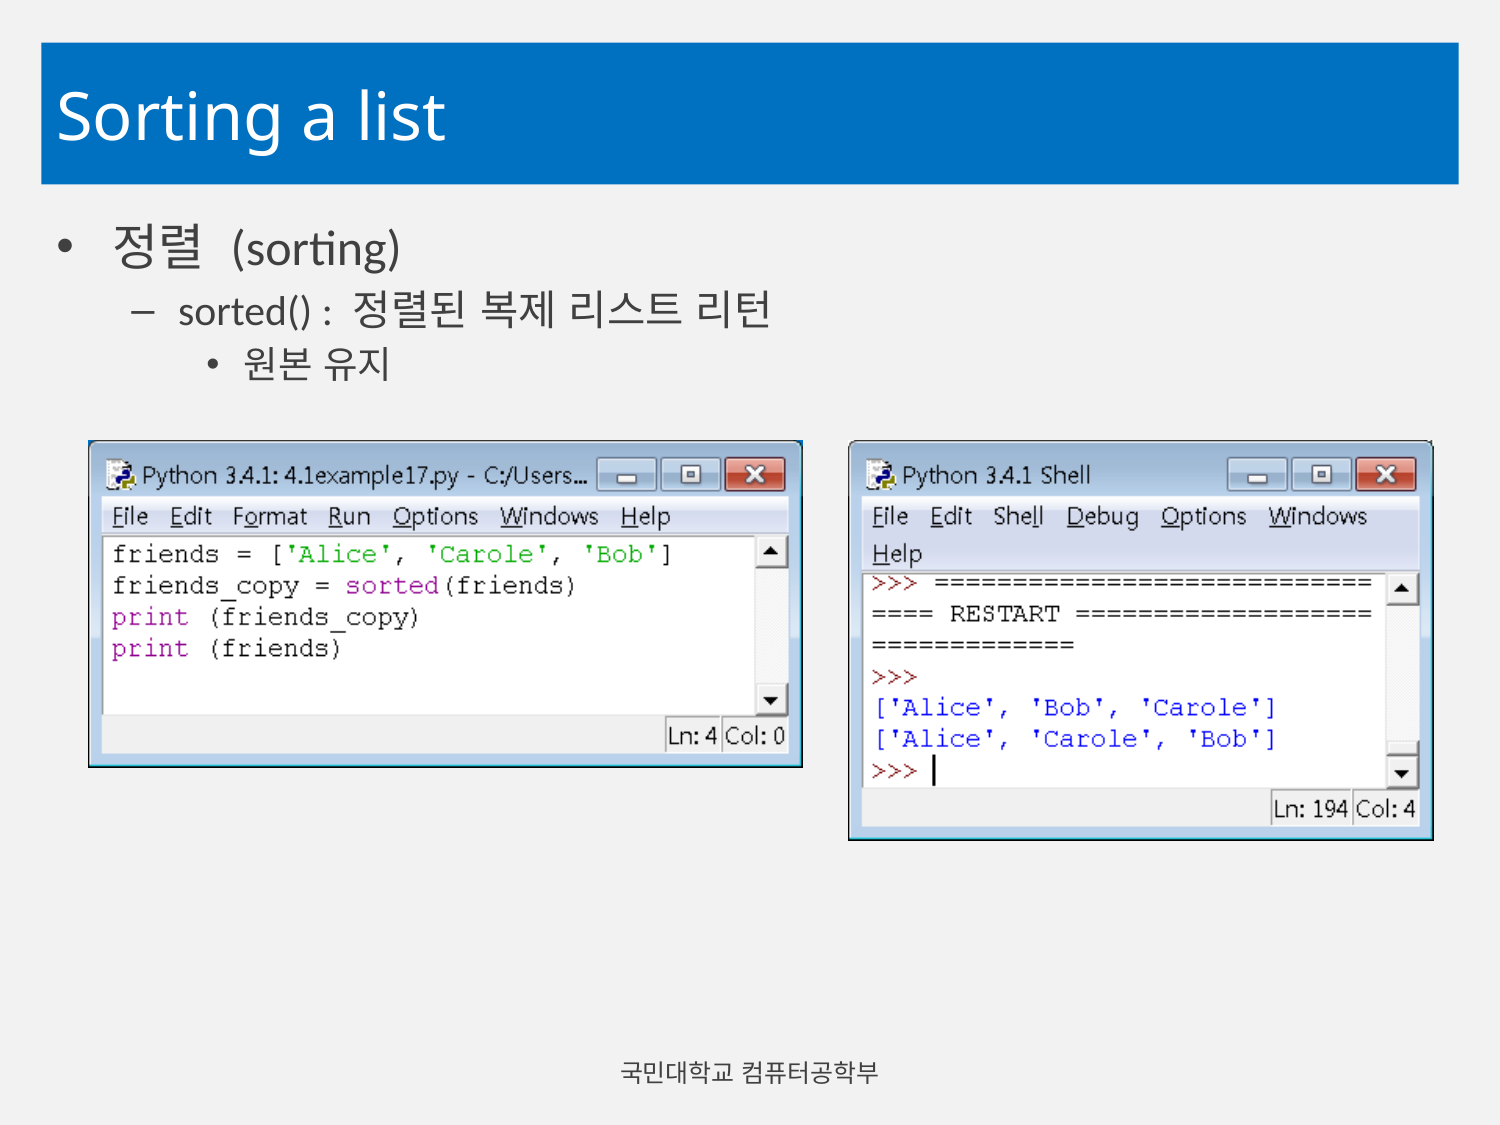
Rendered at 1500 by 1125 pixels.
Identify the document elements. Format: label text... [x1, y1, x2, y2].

title Sorting a list [41, 42, 1459, 185]
picture [848, 440, 1434, 841]
list 정렬 (sorting) sorted() : 정렬된 복제 리스트 리턴 원본 유지 [41, 208, 1459, 1000]
footer 국민대학교 컴퓨터공학부 [466, 1042, 1034, 1103]
picture [87, 440, 803, 768]
